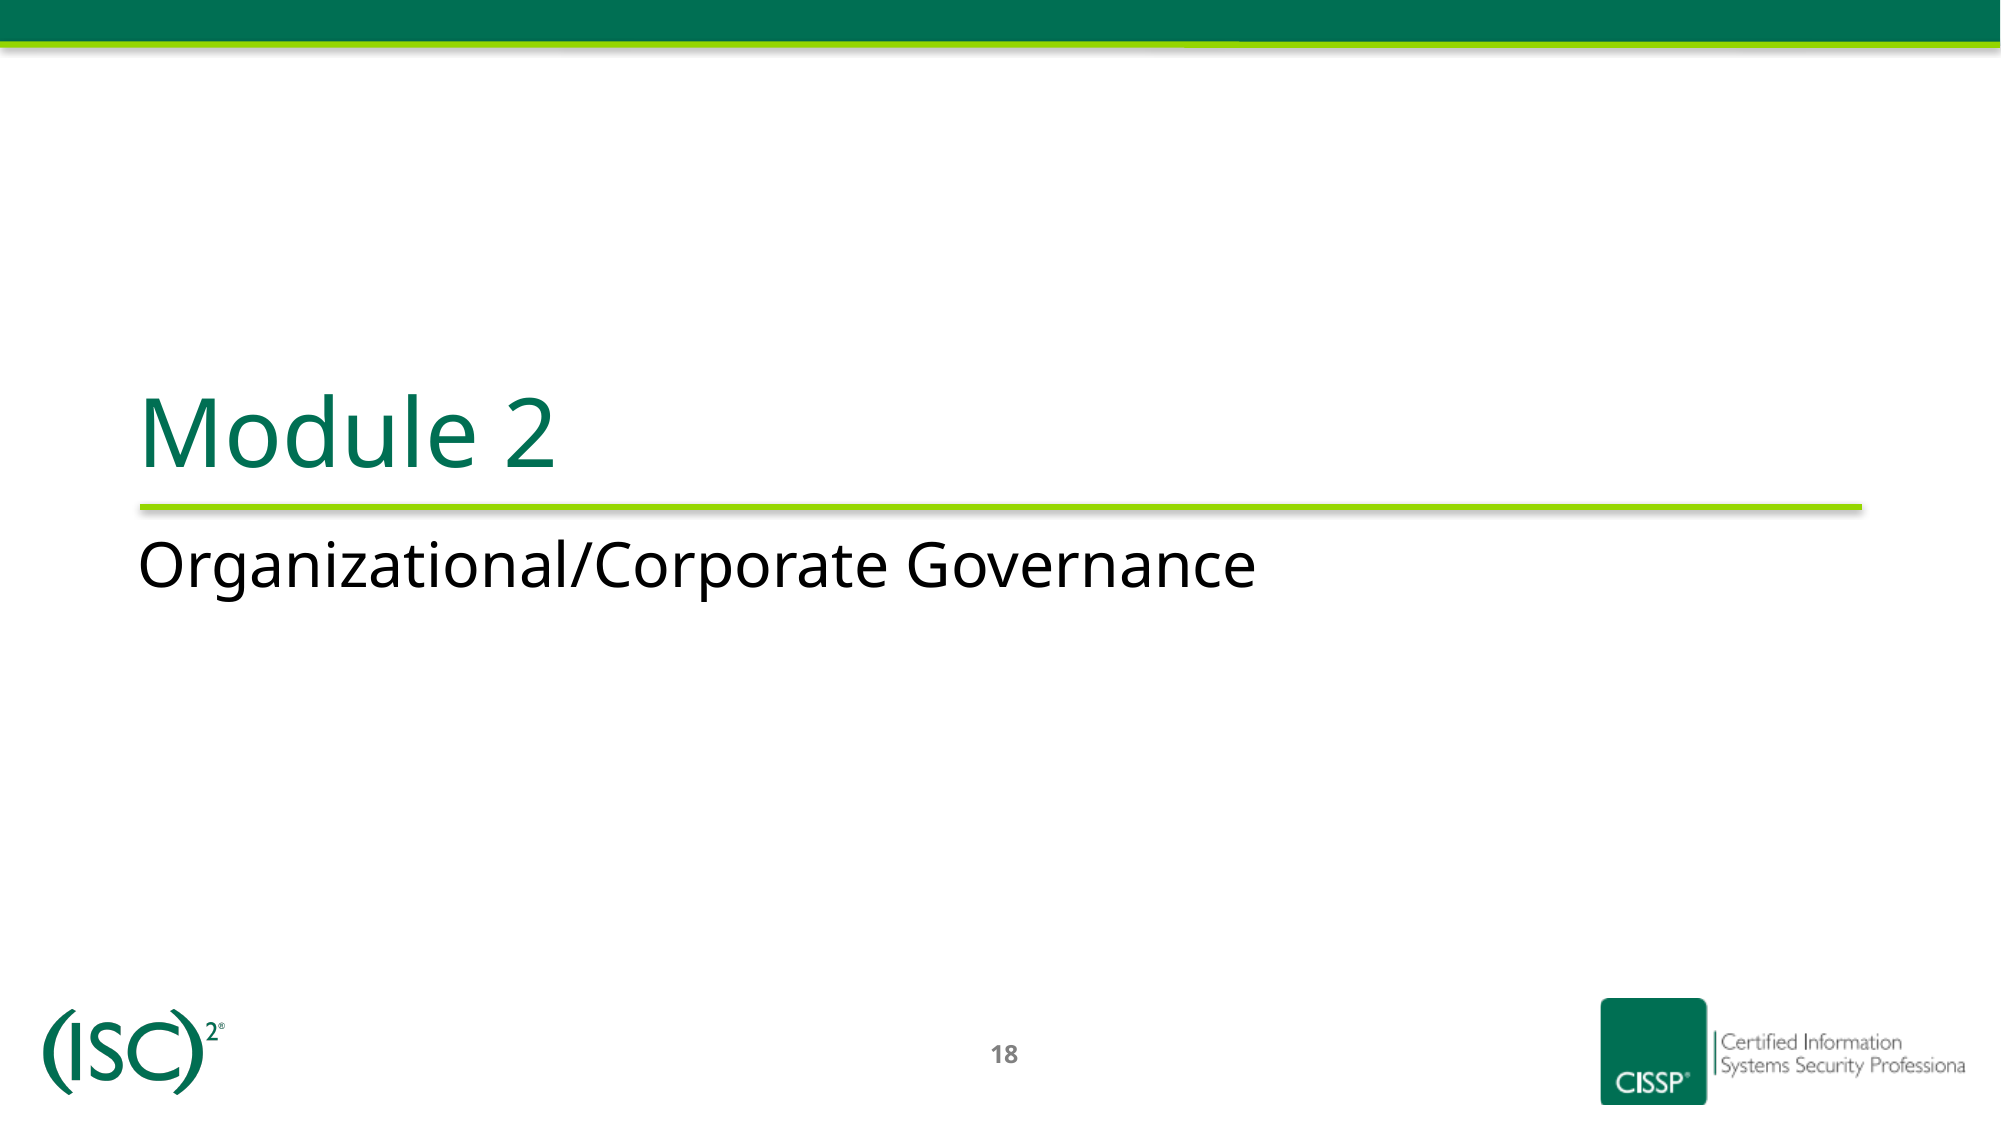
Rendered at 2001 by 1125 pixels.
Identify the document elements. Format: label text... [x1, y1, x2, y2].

picture [40, 1005, 228, 1099]
title Organizational/Corporate Governance [116, 513, 1859, 738]
list Module 2 [116, 251, 1499, 498]
